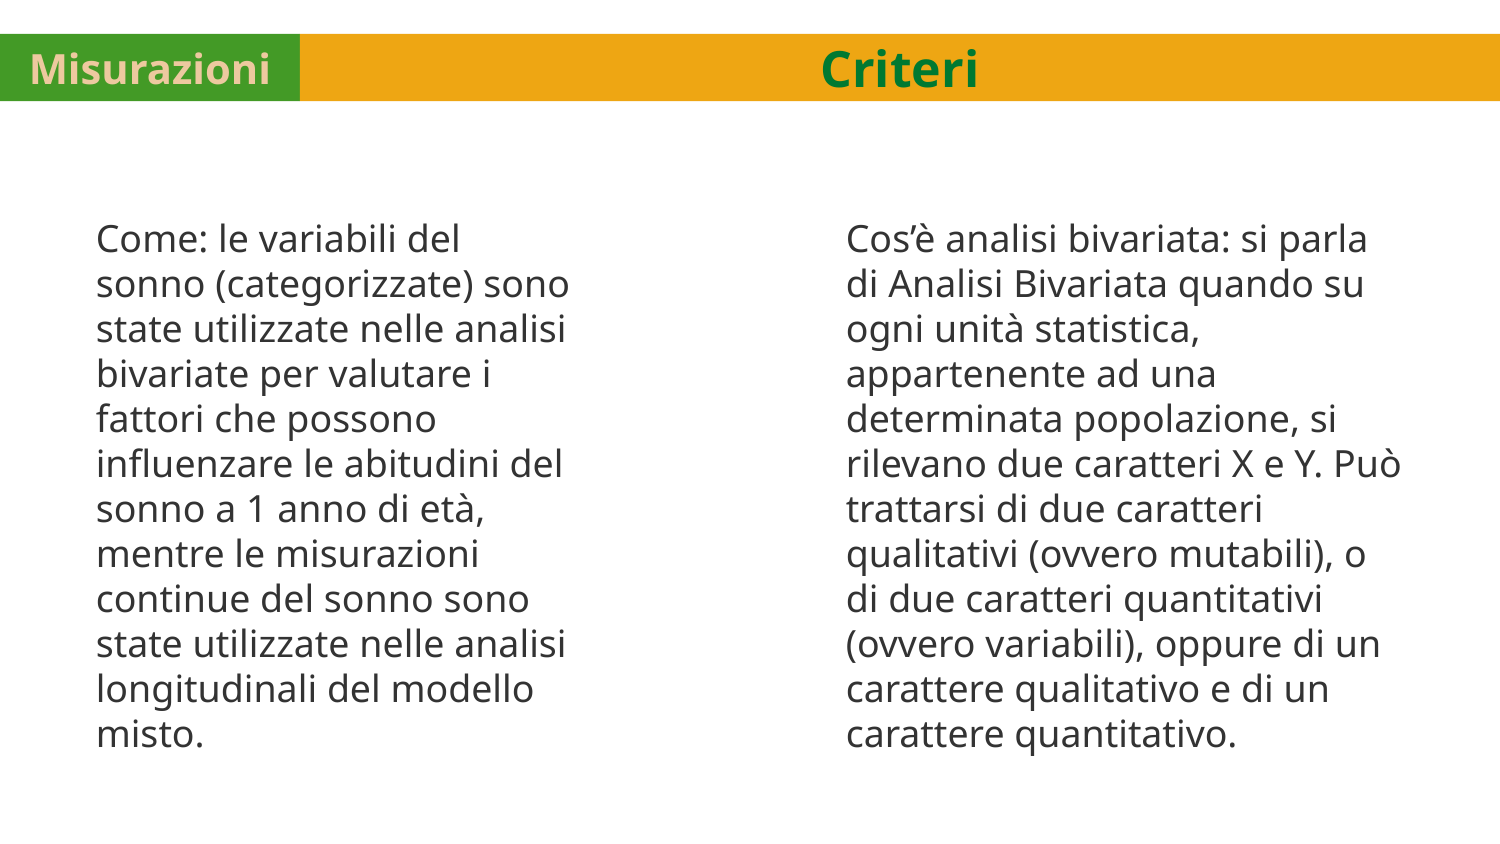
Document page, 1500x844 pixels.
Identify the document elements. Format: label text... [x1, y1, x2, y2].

text_box Come: le variabili del sonno (categorizzate) sono state utilizzate nelle analisi bivariate per valutare i fattori che possono influenzare le abitudini del sonno a 1 anno di età, mentre le misurazioni continue del sonno sono state utilizzate nelle analisi longitudinali del modello misto. [74, 168, 600, 802]
text_box Misurazioni [0, 33, 299, 102]
text_box Criteri [299, 33, 1500, 102]
text_box Cos’è analisi bivariata: si parla di Analisi Bivariata quando su ogni unità statistica, appartenente ad una determinata popolazione, si rilevano due caratteri X e Y. Può trattarsi di due caratteri qualitativi (ovvero mutabili), o di due caratteri quantitativi (ovvero variabili), oppure di un carattere qualitativo e di un carattere quantitativo. [824, 168, 1425, 802]
